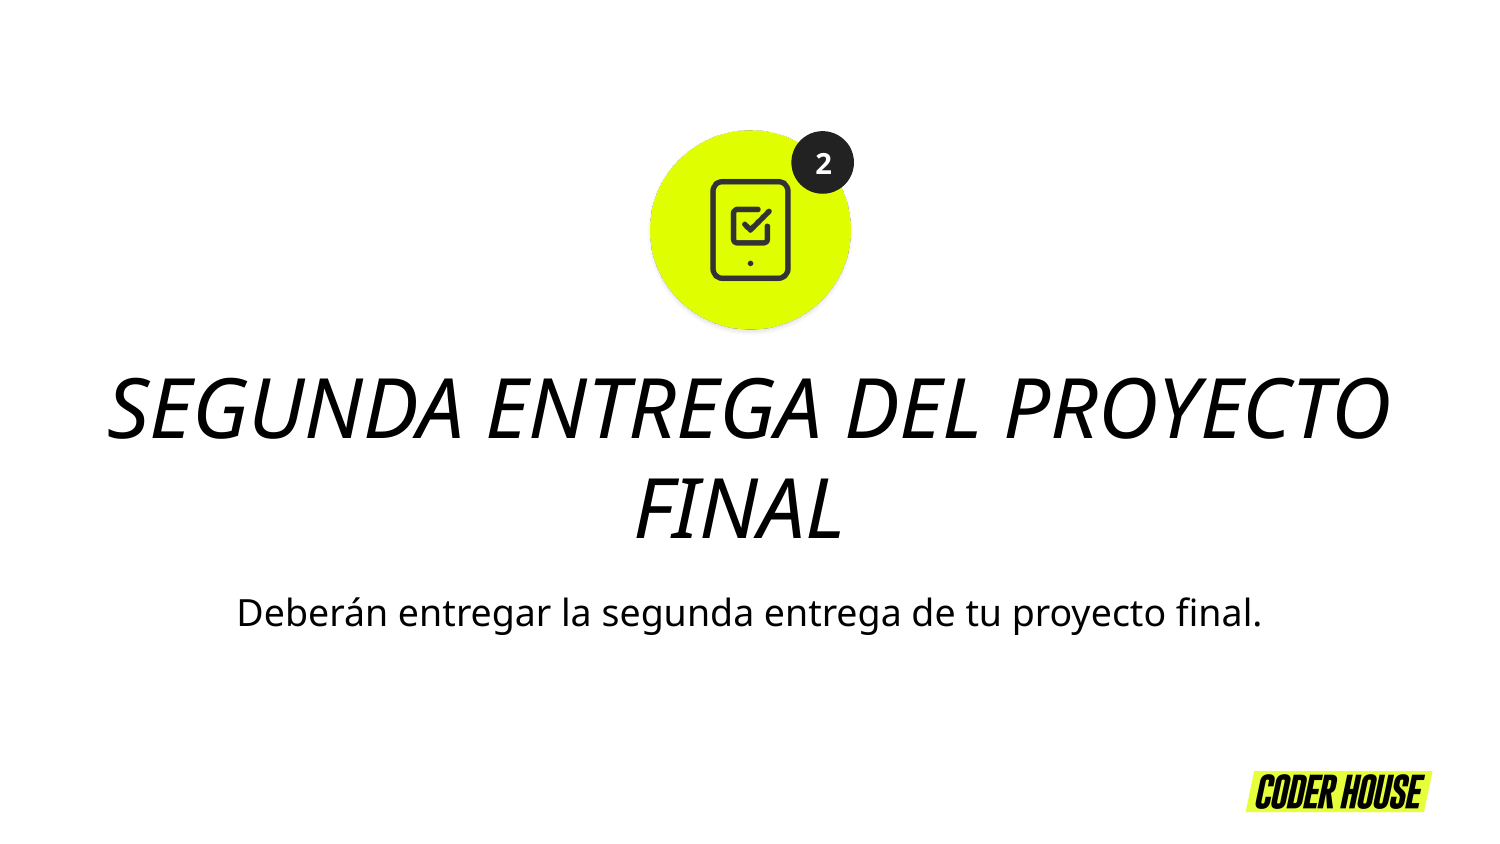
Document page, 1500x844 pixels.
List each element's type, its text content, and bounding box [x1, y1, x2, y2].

text_box SEGUNDA ENTREGA DEL PROYECTO FINAL [35, 340, 1465, 503]
picture [1241, 764, 1437, 819]
text_box Deberán entregar la segunda entrega de tu proyecto final. [153, 504, 1346, 711]
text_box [636, 115, 864, 343]
